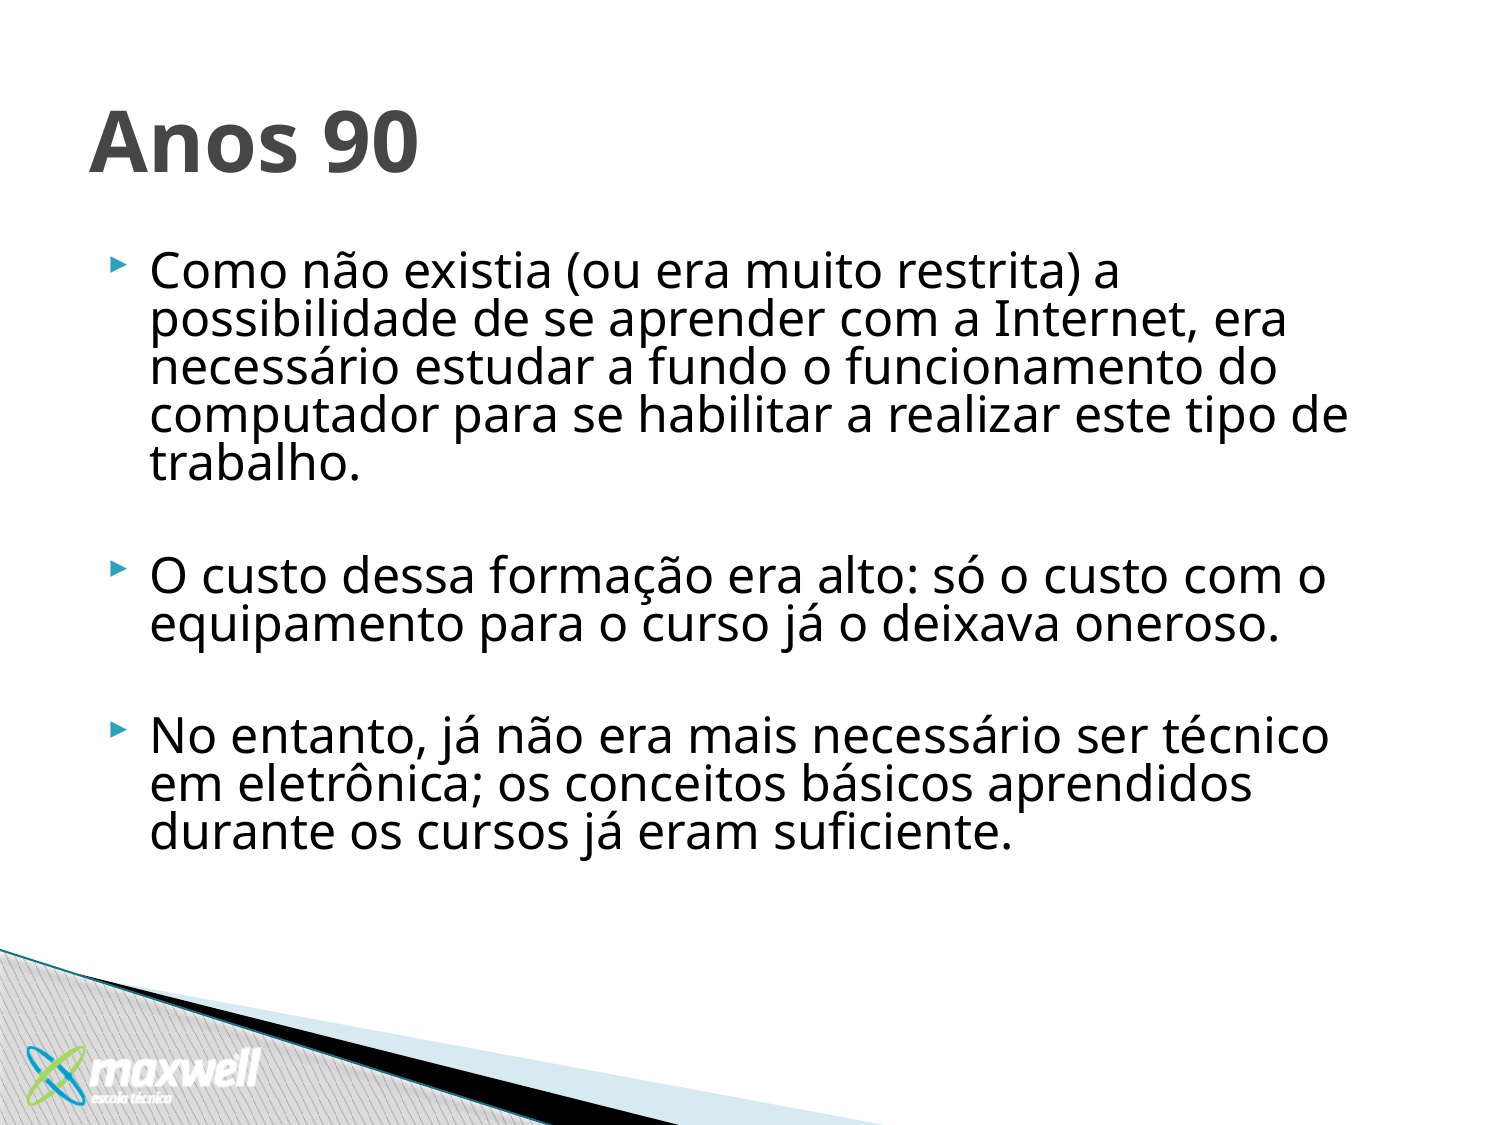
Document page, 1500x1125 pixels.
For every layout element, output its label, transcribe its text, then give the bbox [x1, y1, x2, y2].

picture [17, 1040, 272, 1118]
title Anos 90 [75, 45, 1425, 233]
list Como não existia (ou era muito restrita) a possibilidade de se aprender com a Internet, era necessário estudar a fundo o funcionamento do computador para se habilitar a realizar este tipo de trabalho. O custo dessa formação era alto: só o custo com o equipamento para o curso já o deixava oneroso. No entanto, já não era mais necessário ser técnico em eletrônica; os conceitos básicos aprendidos durante os cursos já eram suficiente. [75, 243, 1425, 986]
